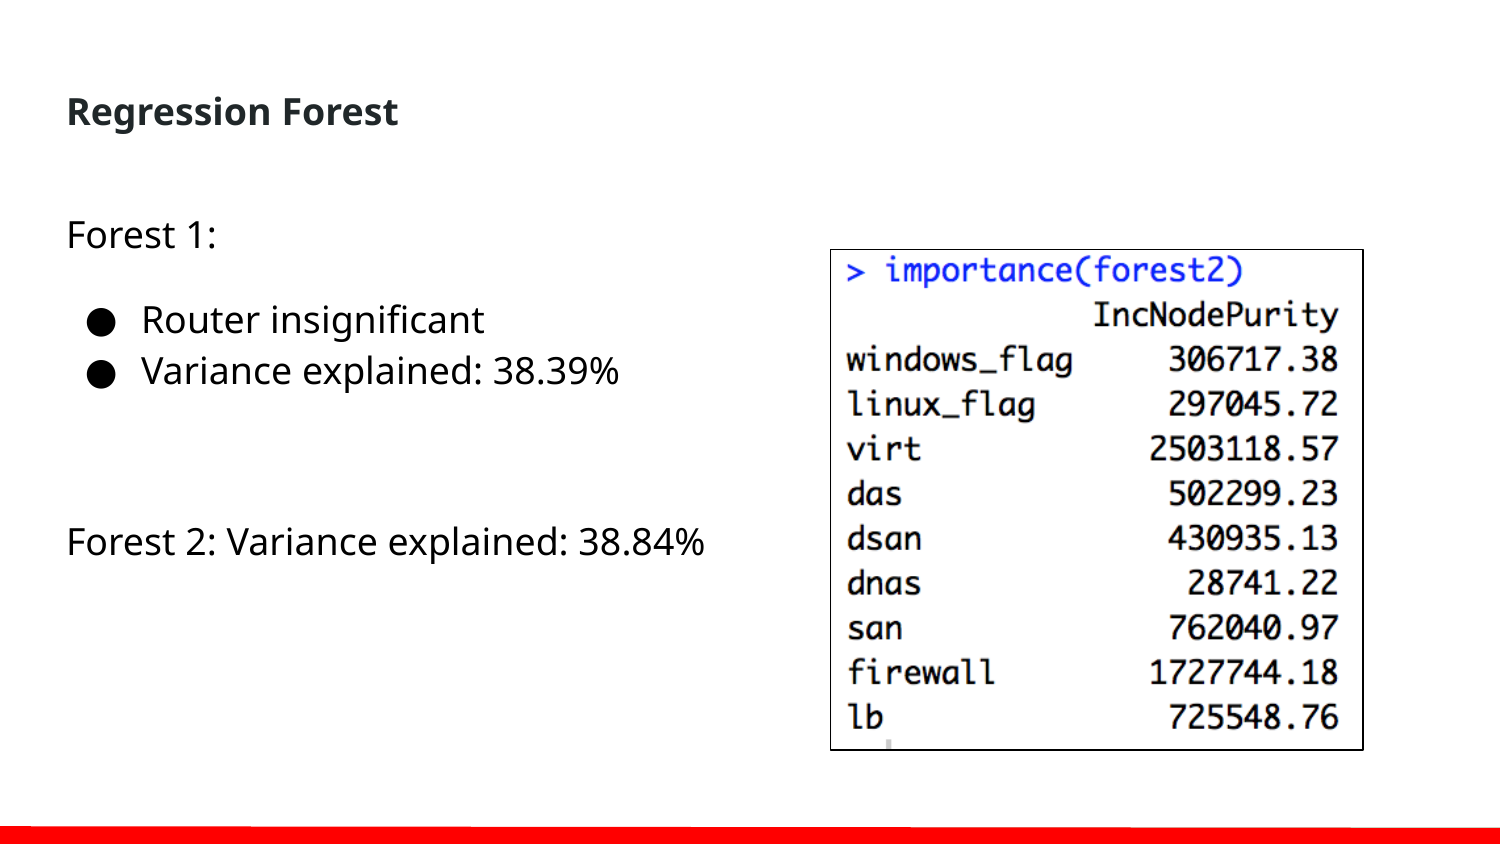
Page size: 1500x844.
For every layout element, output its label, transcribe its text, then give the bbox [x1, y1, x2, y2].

list Forest 1: Router insignificant Variance explained: 38.39% Forest 2: Variance explained: 38.84% [51, 189, 1449, 750]
title Regression Forest [51, 72, 1449, 167]
picture [831, 250, 1363, 750]
